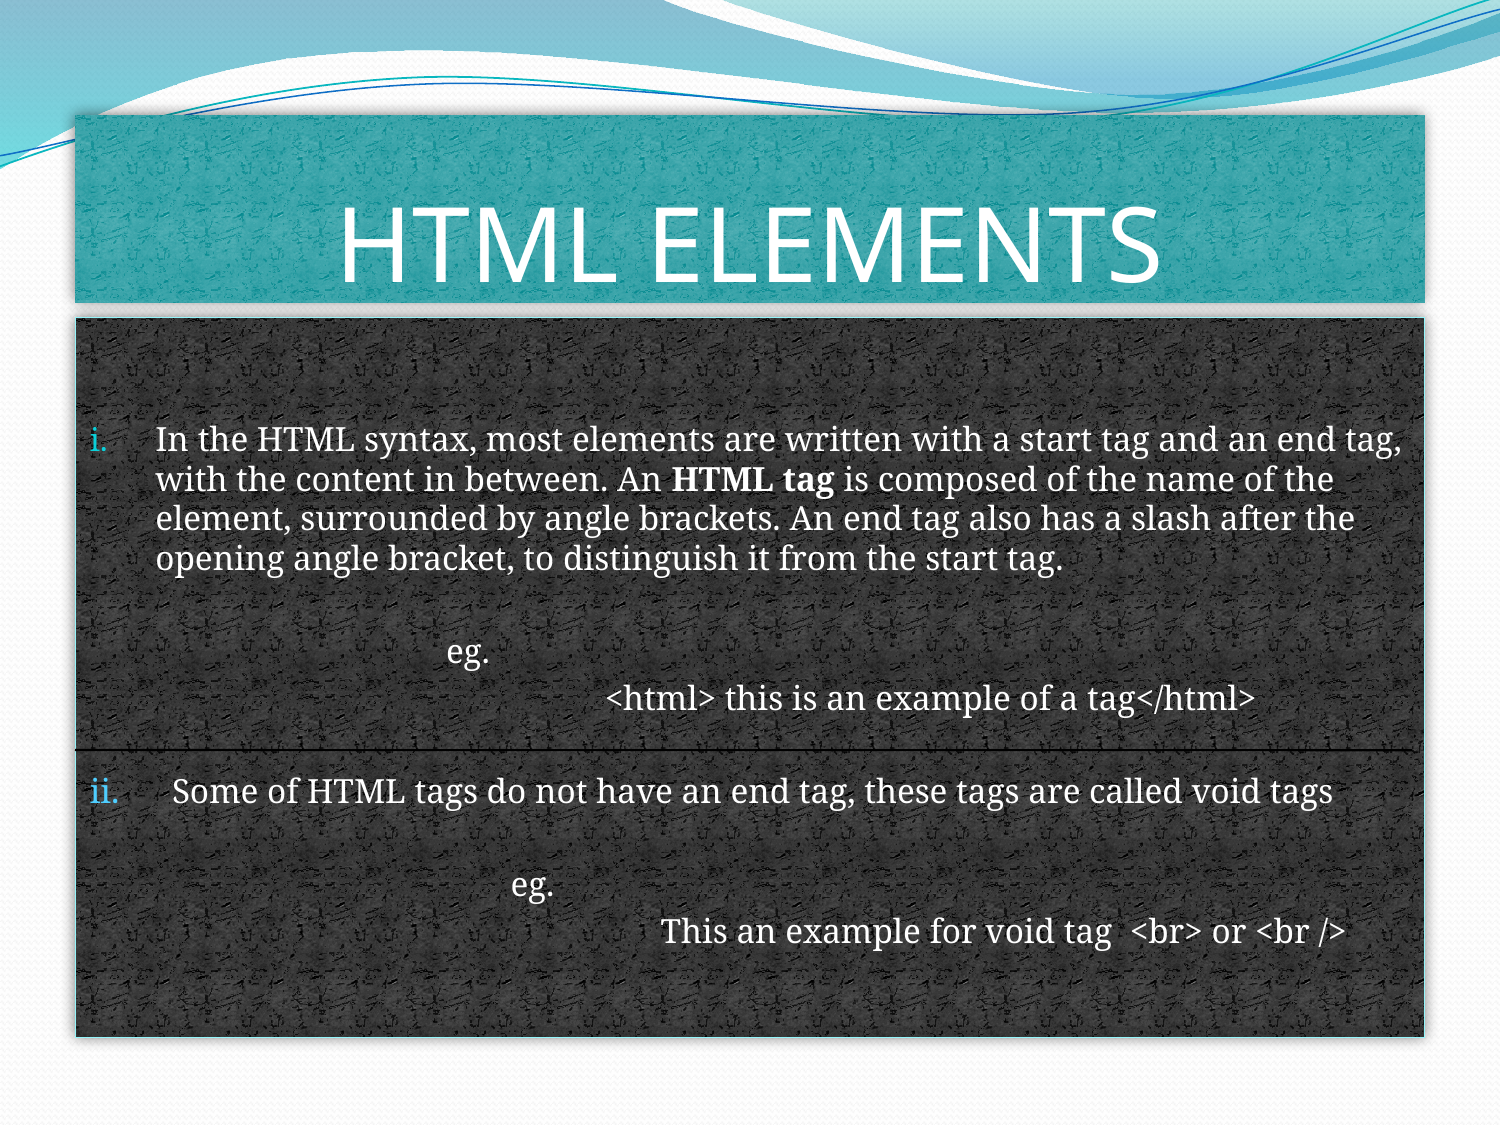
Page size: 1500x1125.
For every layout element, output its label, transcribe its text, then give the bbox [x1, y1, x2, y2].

list In the HTML syntax, most elements are written with a start tag and an end tag, with the content in between. An HTML tag is composed of the name of the element, surrounded by angle brackets. An end tag also has a slash after the opening angle bracket, to distinguish it from the start tag. eg. <html> this is an example of a tag</html> ii. Some of HTML tags do not have an end tag, these tags are called void tags eg. This an example for void tag <br> or <br /> [75, 317, 1425, 1038]
title HTML ELEMENTS [75, 115, 1425, 303]
